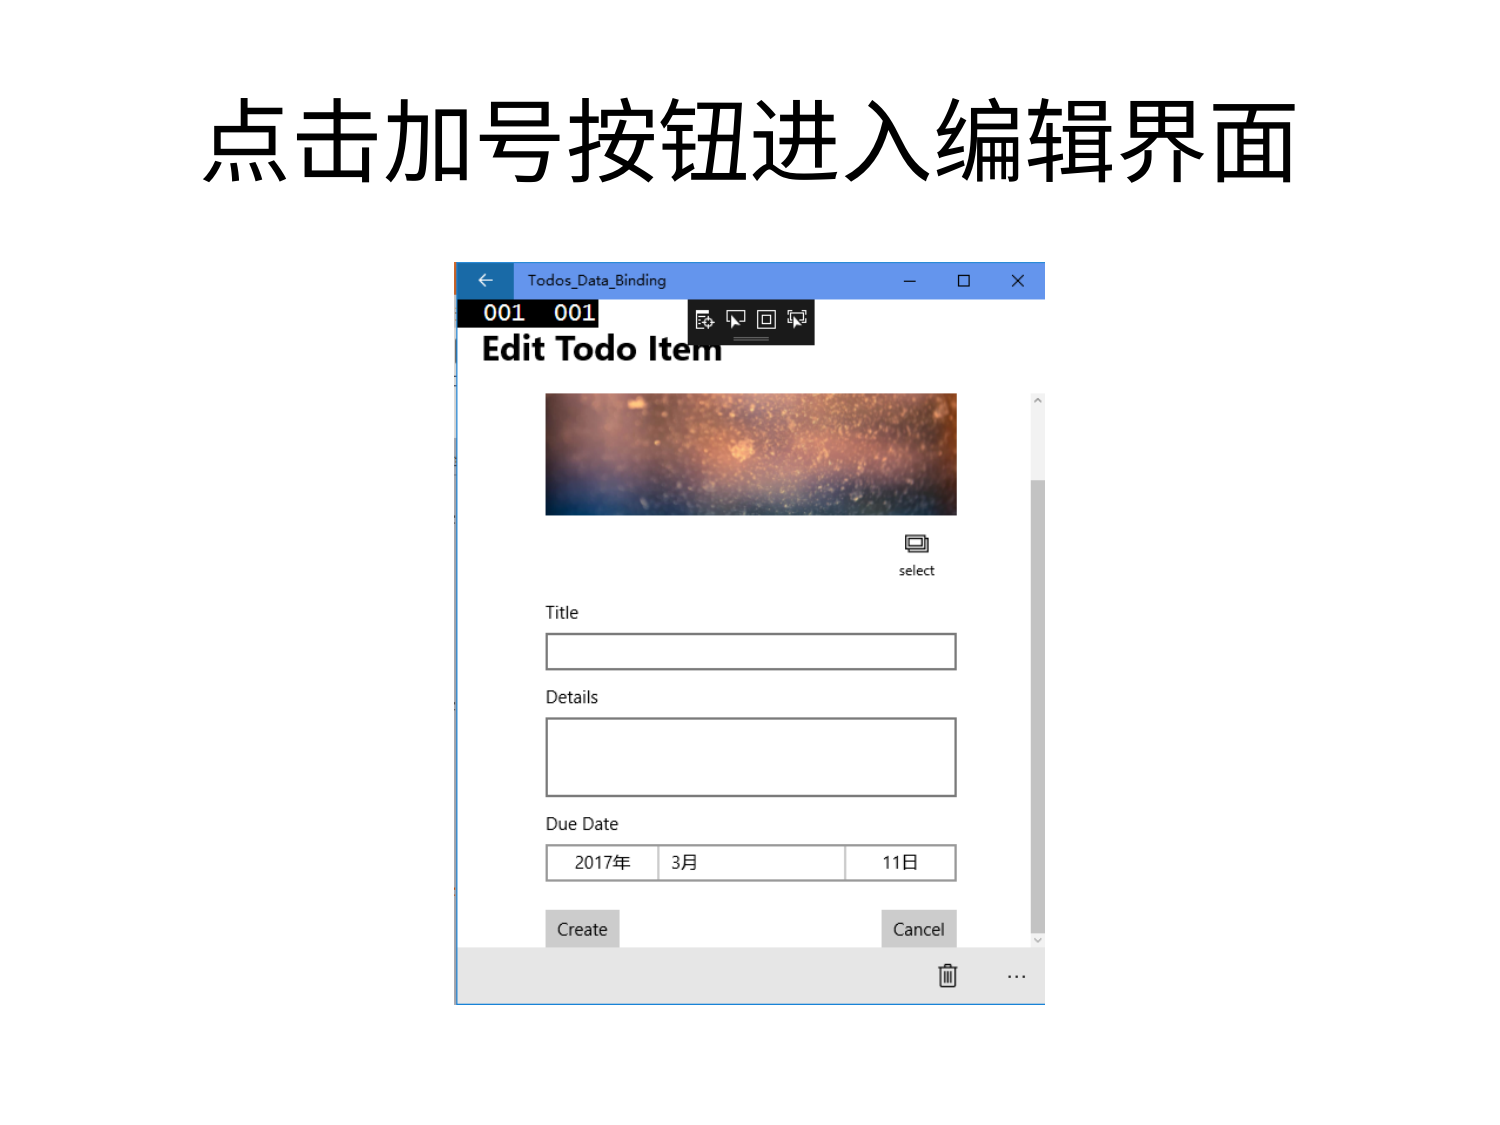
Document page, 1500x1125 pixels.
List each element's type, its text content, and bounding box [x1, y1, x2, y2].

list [454, 262, 1046, 1006]
title 点击加号按钮进入编辑界面 [75, 45, 1425, 233]
